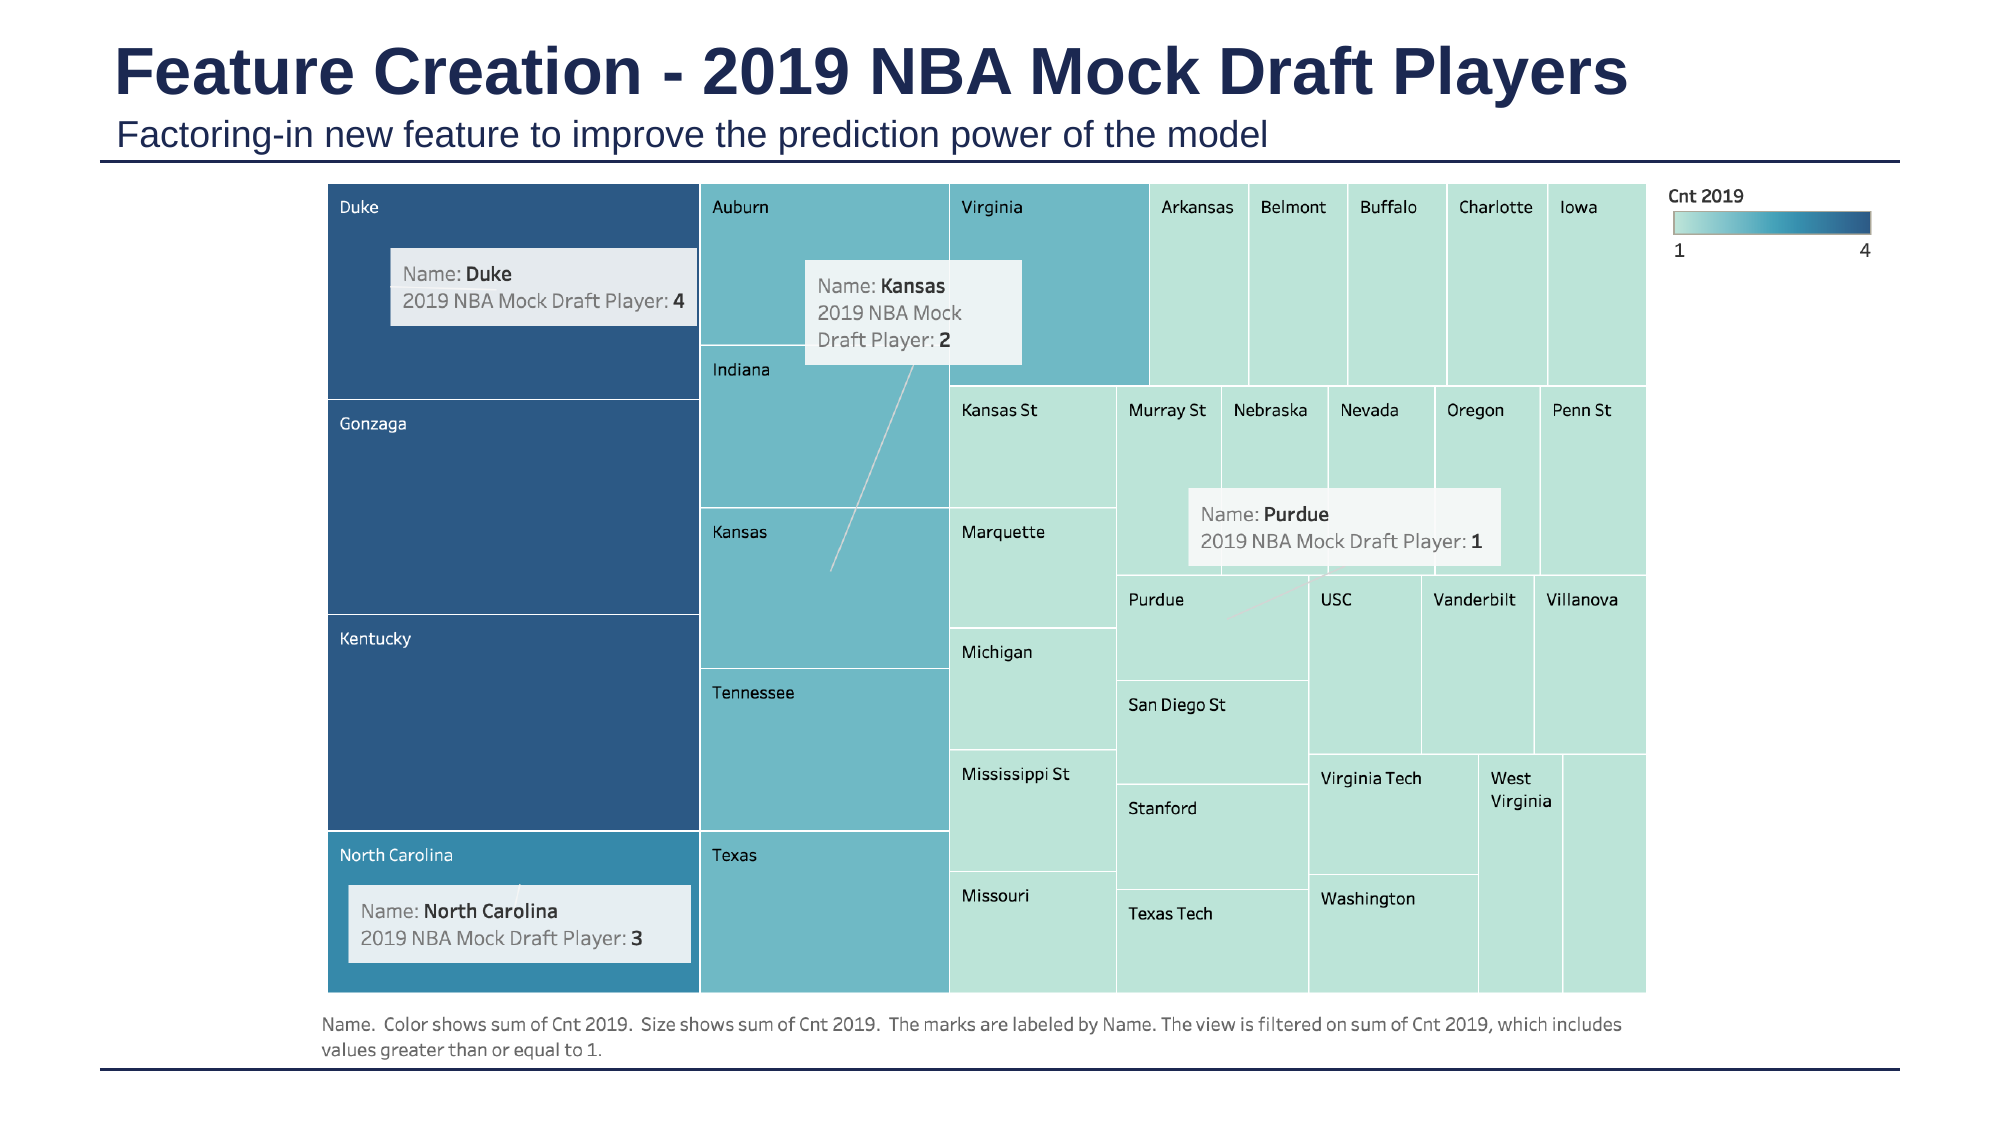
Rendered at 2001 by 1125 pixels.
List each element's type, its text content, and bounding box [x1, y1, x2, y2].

title Feature Creation - 2019 NBA Mock Draft Players [99, 33, 1711, 102]
text_box Factoring-in new feature to improve the prediction power of the model [101, 95, 1452, 169]
picture [321, 168, 1879, 1062]
